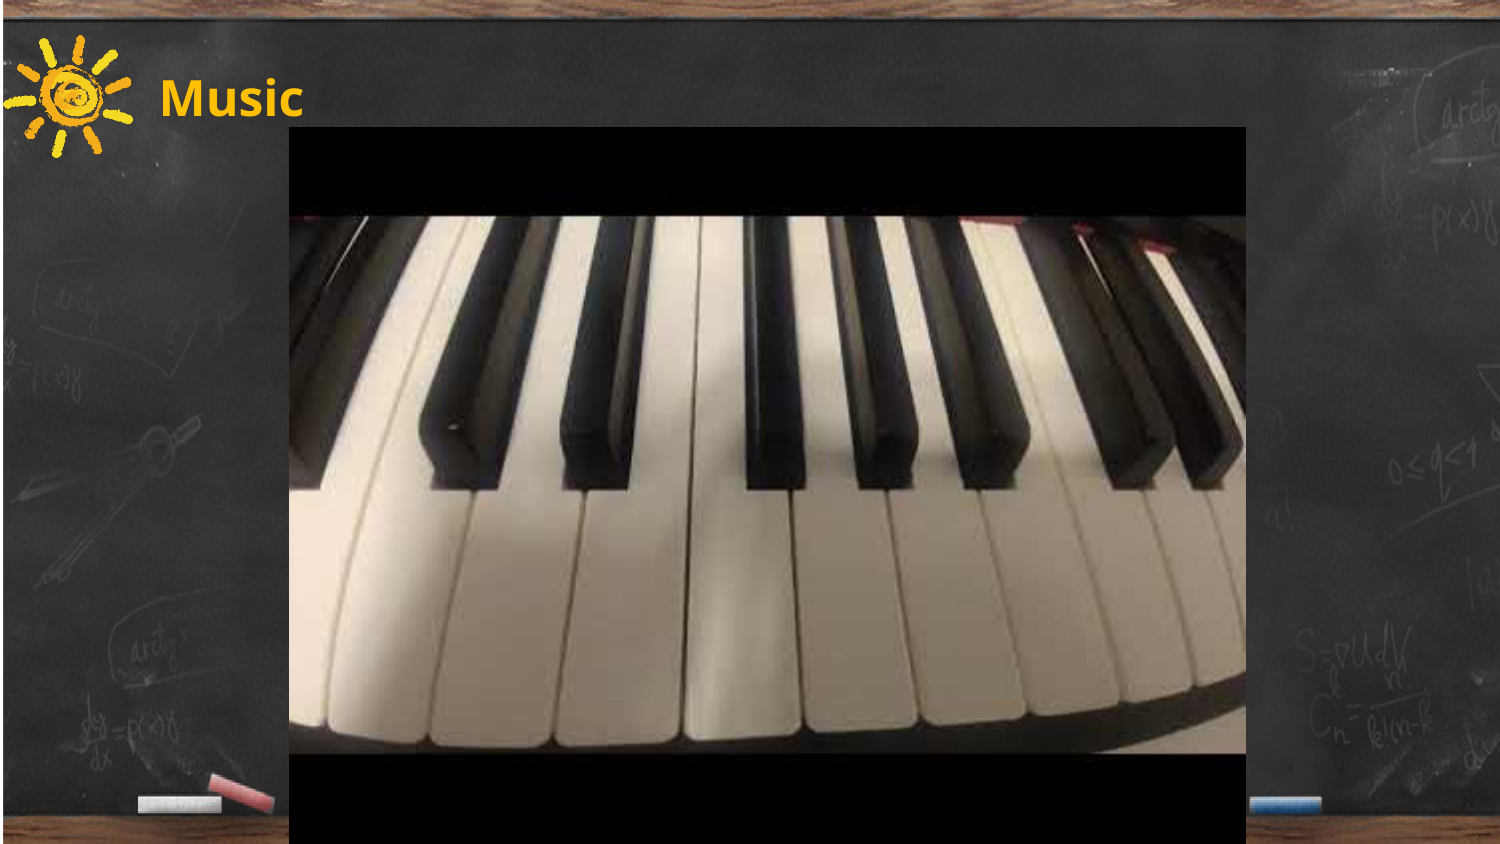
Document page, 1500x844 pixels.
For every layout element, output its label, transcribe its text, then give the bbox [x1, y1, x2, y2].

text_box Music [158, 66, 412, 127]
picture [0, 0, 1500, 844]
